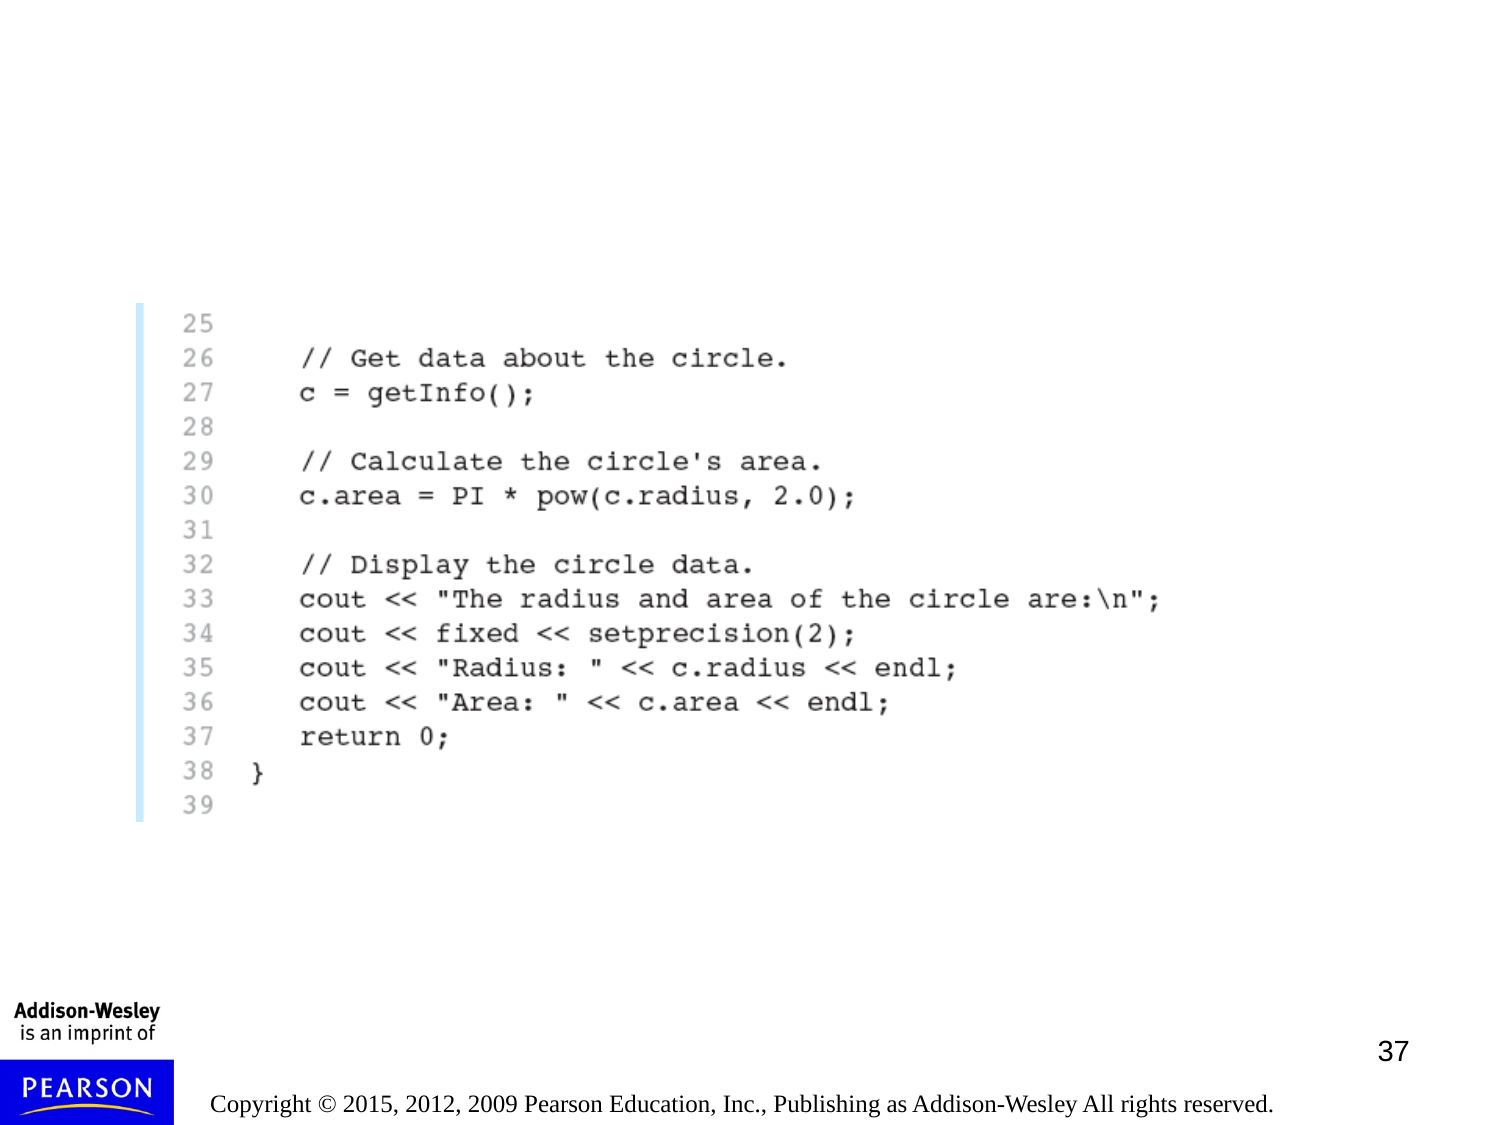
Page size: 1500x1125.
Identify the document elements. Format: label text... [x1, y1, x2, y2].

picture [136, 302, 1364, 823]
slide_number 37 [1074, 1024, 1426, 1103]
picture [0, 994, 174, 1125]
